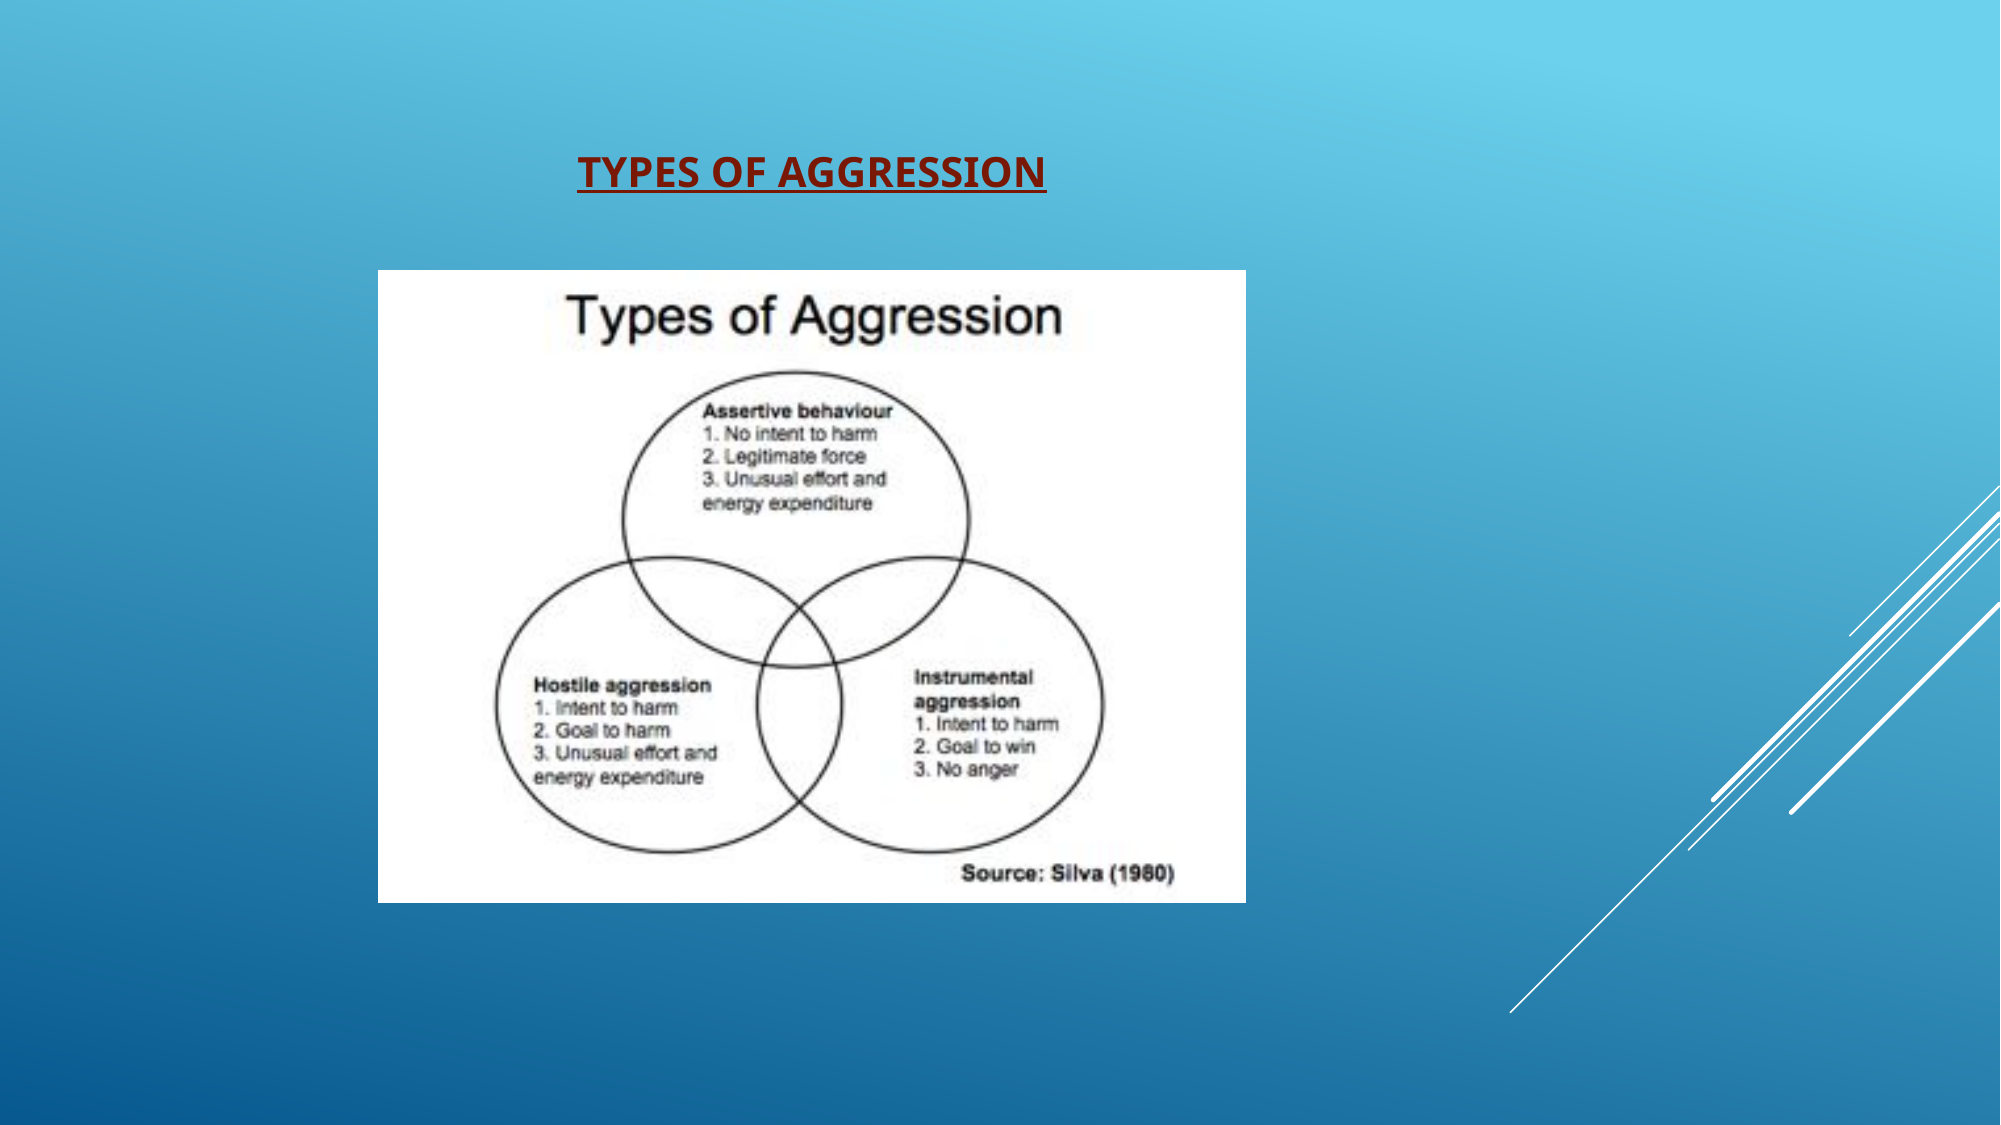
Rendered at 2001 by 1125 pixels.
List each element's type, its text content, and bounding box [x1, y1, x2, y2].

picture [378, 270, 1246, 903]
list TYPES OF AGGRESSION [112, 112, 1513, 229]
